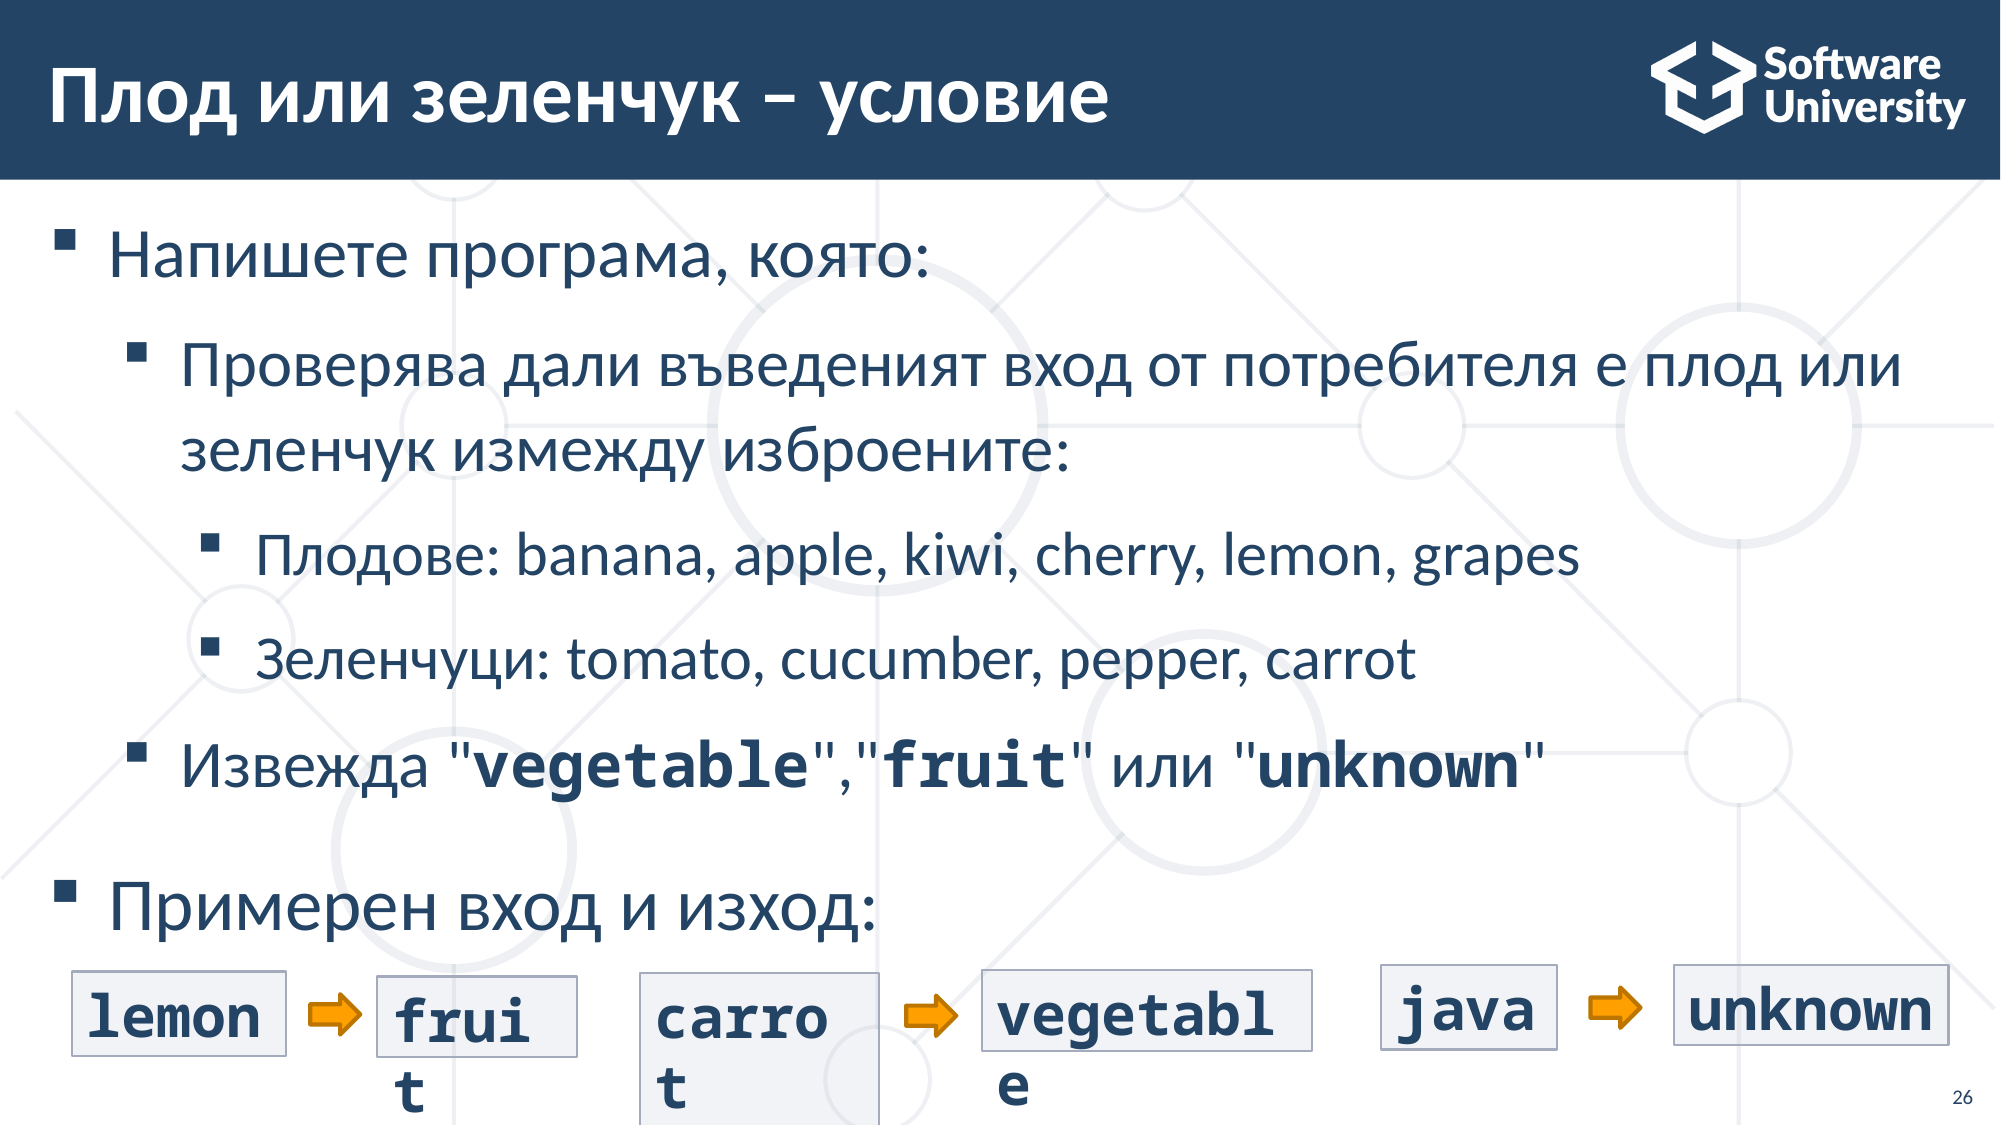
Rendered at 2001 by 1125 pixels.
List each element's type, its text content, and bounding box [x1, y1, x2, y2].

title Плод или зеленчук – условие [31, 16, 1625, 162]
slide_number 26 [1927, 1067, 1989, 1117]
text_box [71, 971, 578, 1058]
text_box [639, 969, 1313, 1059]
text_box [1380, 964, 1949, 1051]
list Напишете програма, която: Проверява дали въведеният вход от потребителя е плод или зеленчук измежду изброените: Плодове: banana, apple, kiwi, cherry, lemon, grapes Зеленчуци: tomato, cucumber, pepper, carrot Извежда "vegetable","fruit" или "unknown" Примерен вход и изход: [31, 196, 1970, 1104]
picture [1651, 41, 1966, 134]
